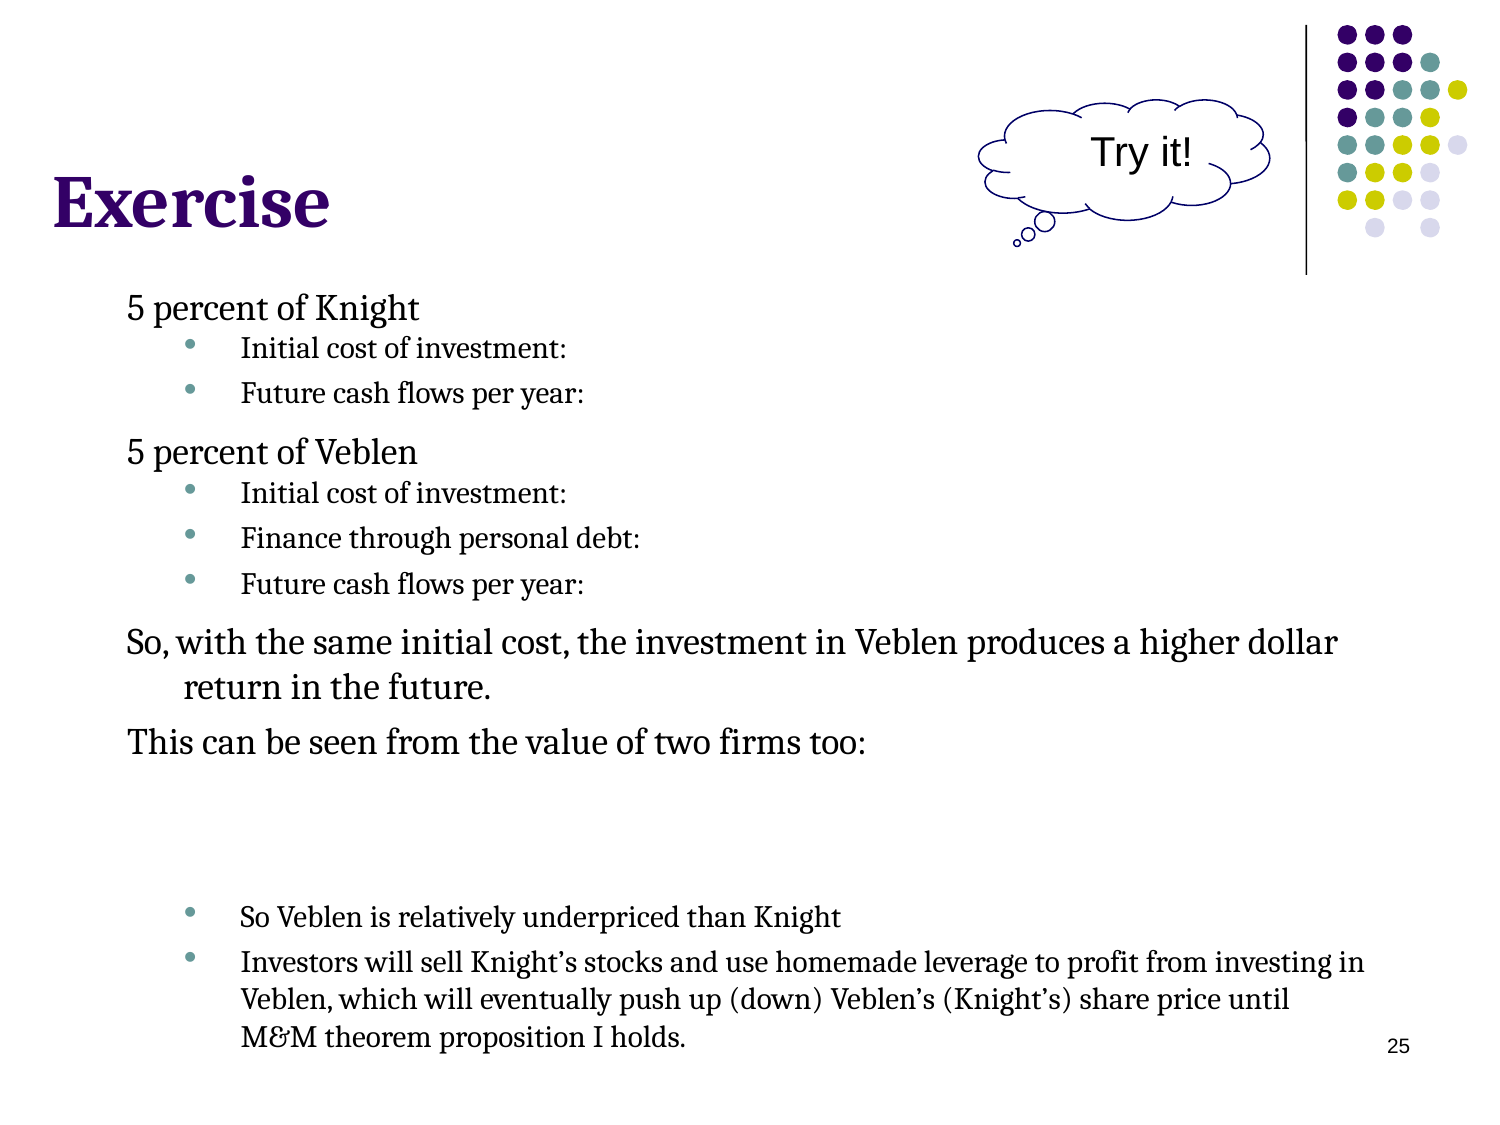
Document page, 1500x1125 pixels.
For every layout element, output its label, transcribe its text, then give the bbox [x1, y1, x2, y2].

title Exercise [37, 37, 1301, 251]
text_box Try it! [978, 99, 1270, 232]
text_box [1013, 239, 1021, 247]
text_box Try it! [1021, 227, 1035, 242]
slide_number 25 [1074, 1024, 1426, 1101]
